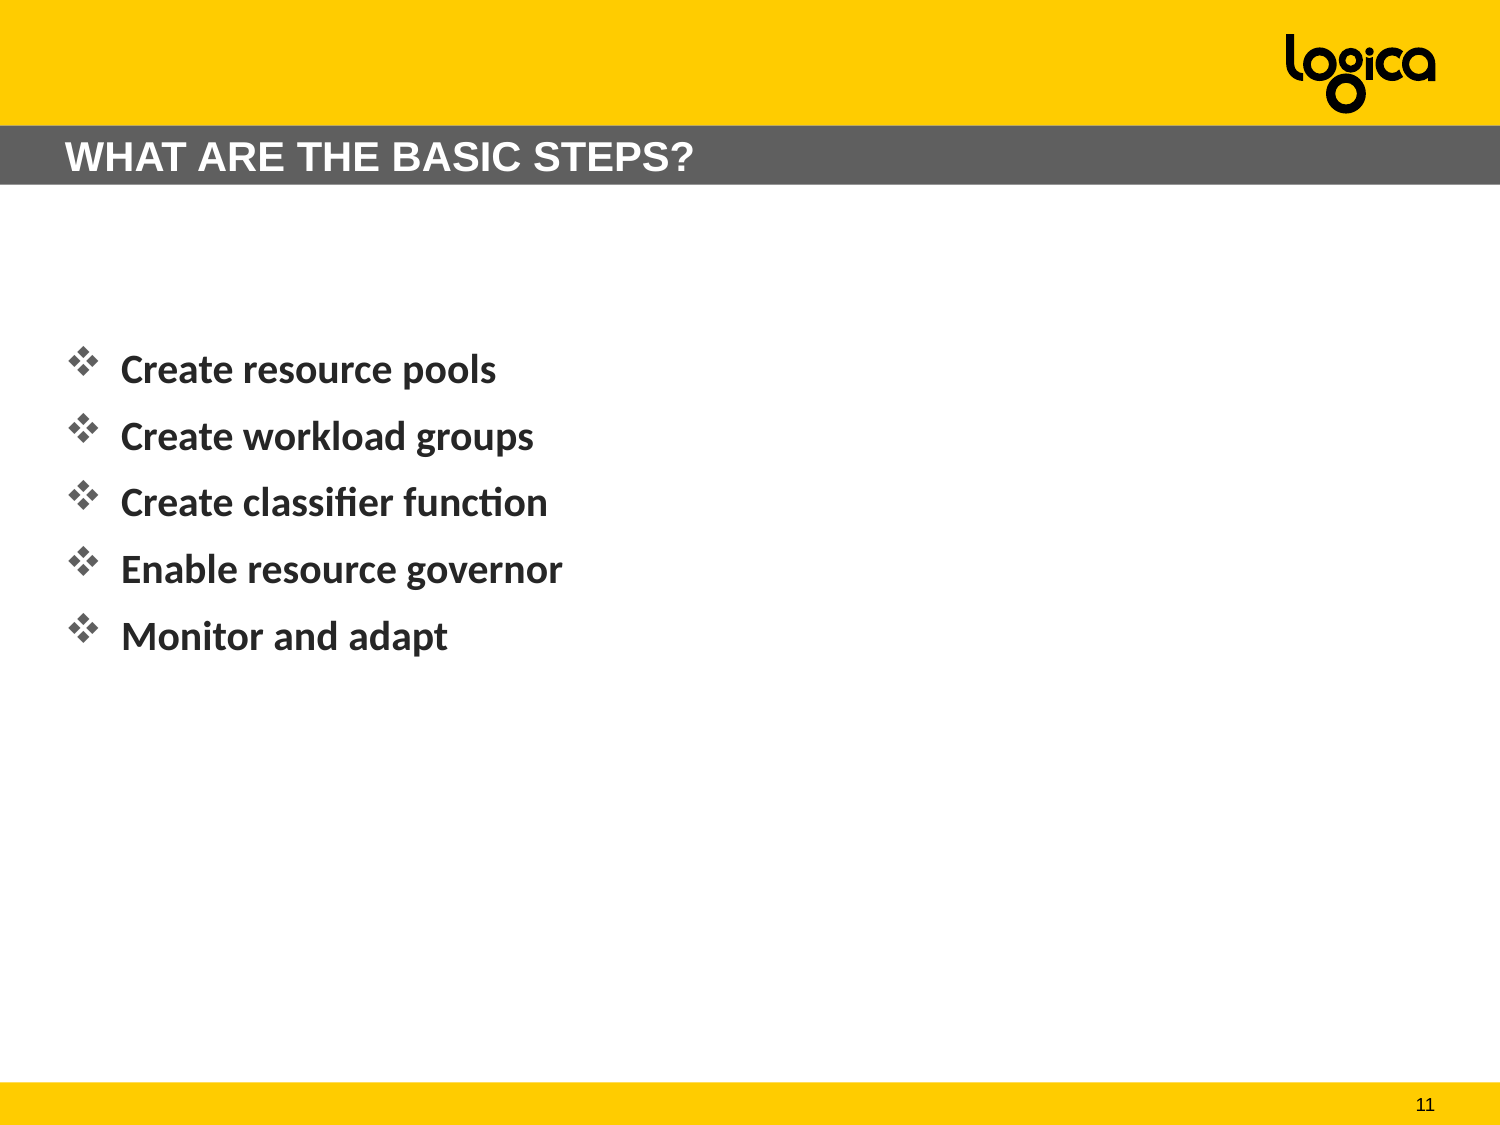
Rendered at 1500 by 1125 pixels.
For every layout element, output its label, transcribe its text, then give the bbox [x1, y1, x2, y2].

title WHAT ARE THE BASIC STEPS? [64, 125, 1436, 185]
list Create resource pools Create workload groups Create classifier function Enable resource governor Monitor and adapt [64, 243, 1436, 1000]
slide_number 11 [1328, 1082, 1436, 1125]
